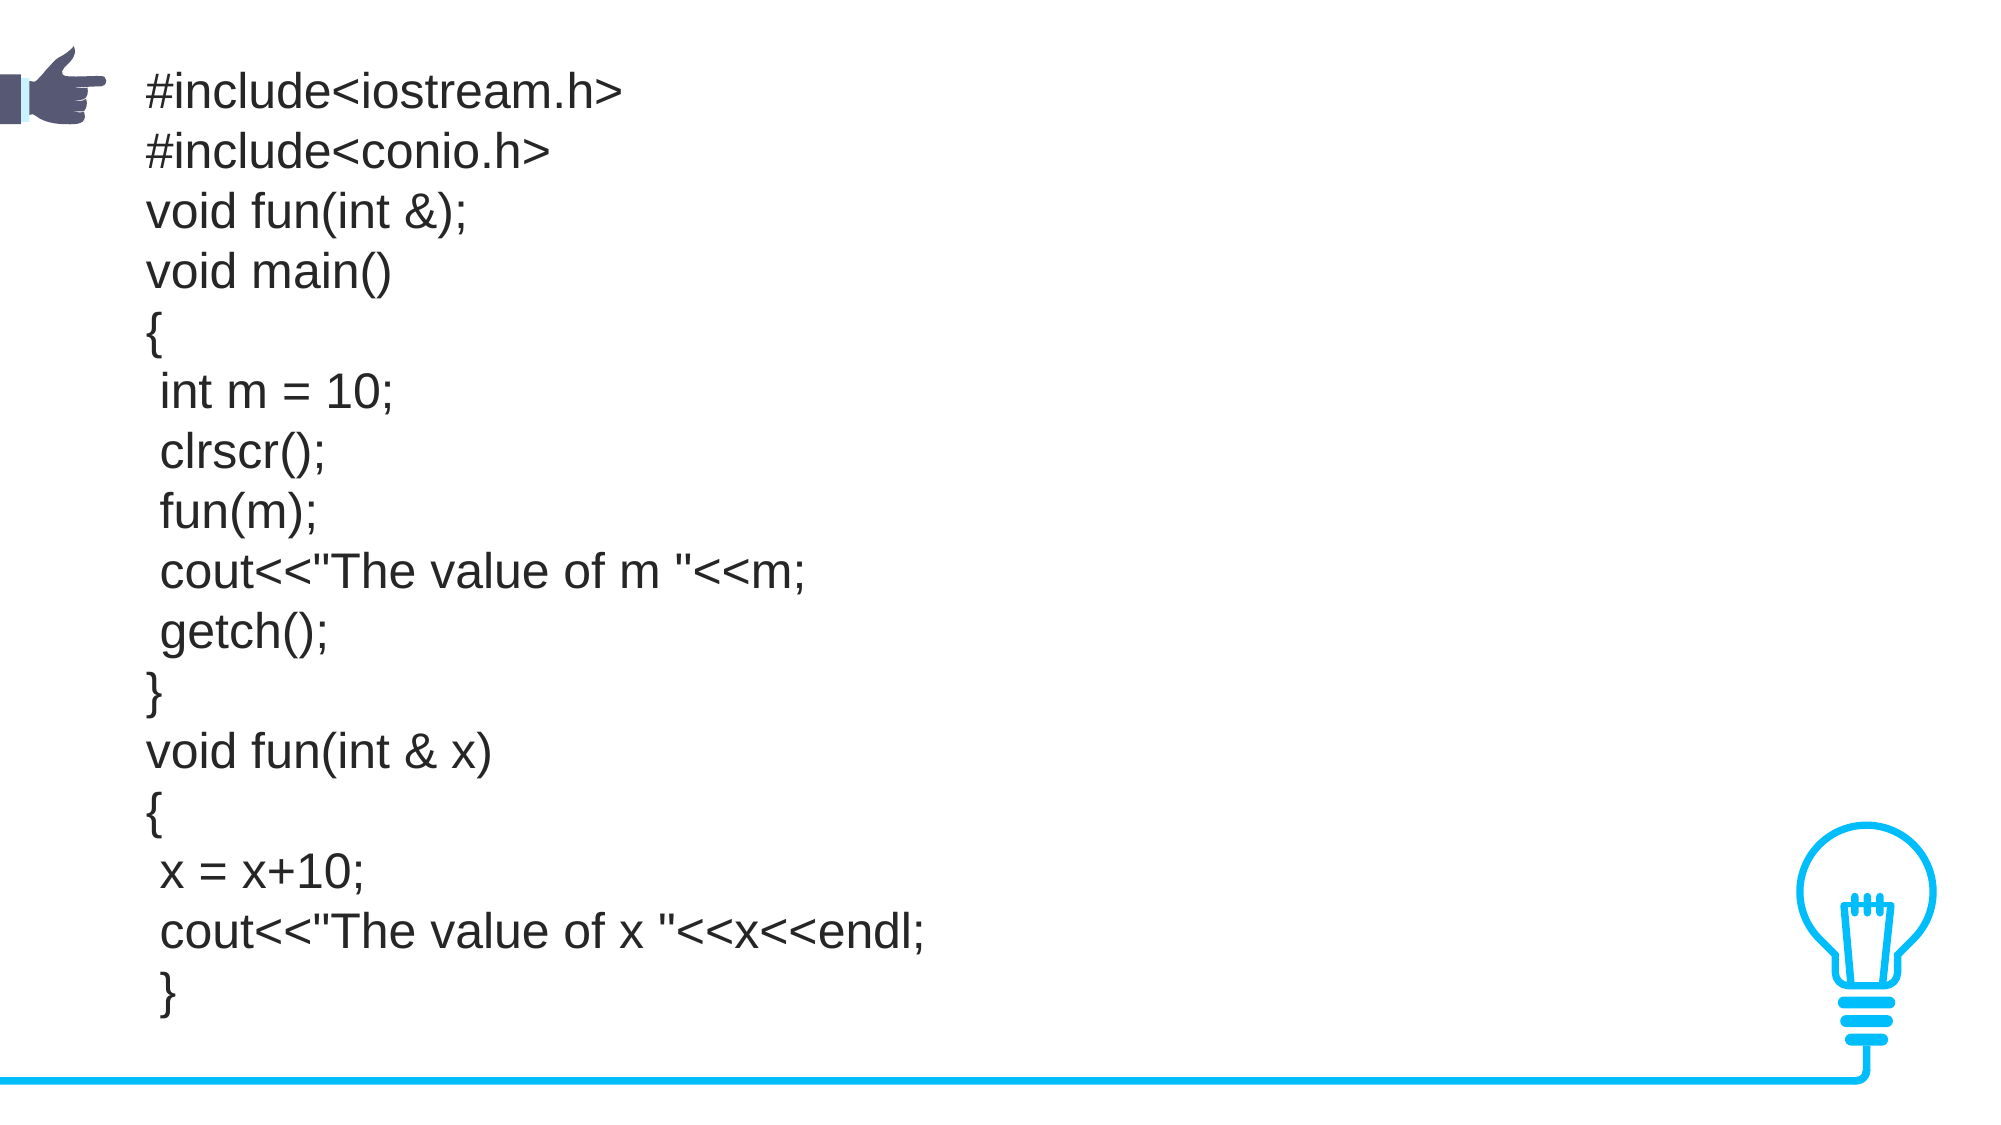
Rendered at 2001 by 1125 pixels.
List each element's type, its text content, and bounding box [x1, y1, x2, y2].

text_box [0, 46, 107, 125]
list #include<iostream.h> #include<conio.h> void fun(int &); void main() { int m = 10; clrscr(); fun(m); cout<<"The value of m "<<m; getch(); } void fun(int & x) { x = x+10; cout<<"The value of x "<<x<<endl; } [130, 46, 1927, 1032]
